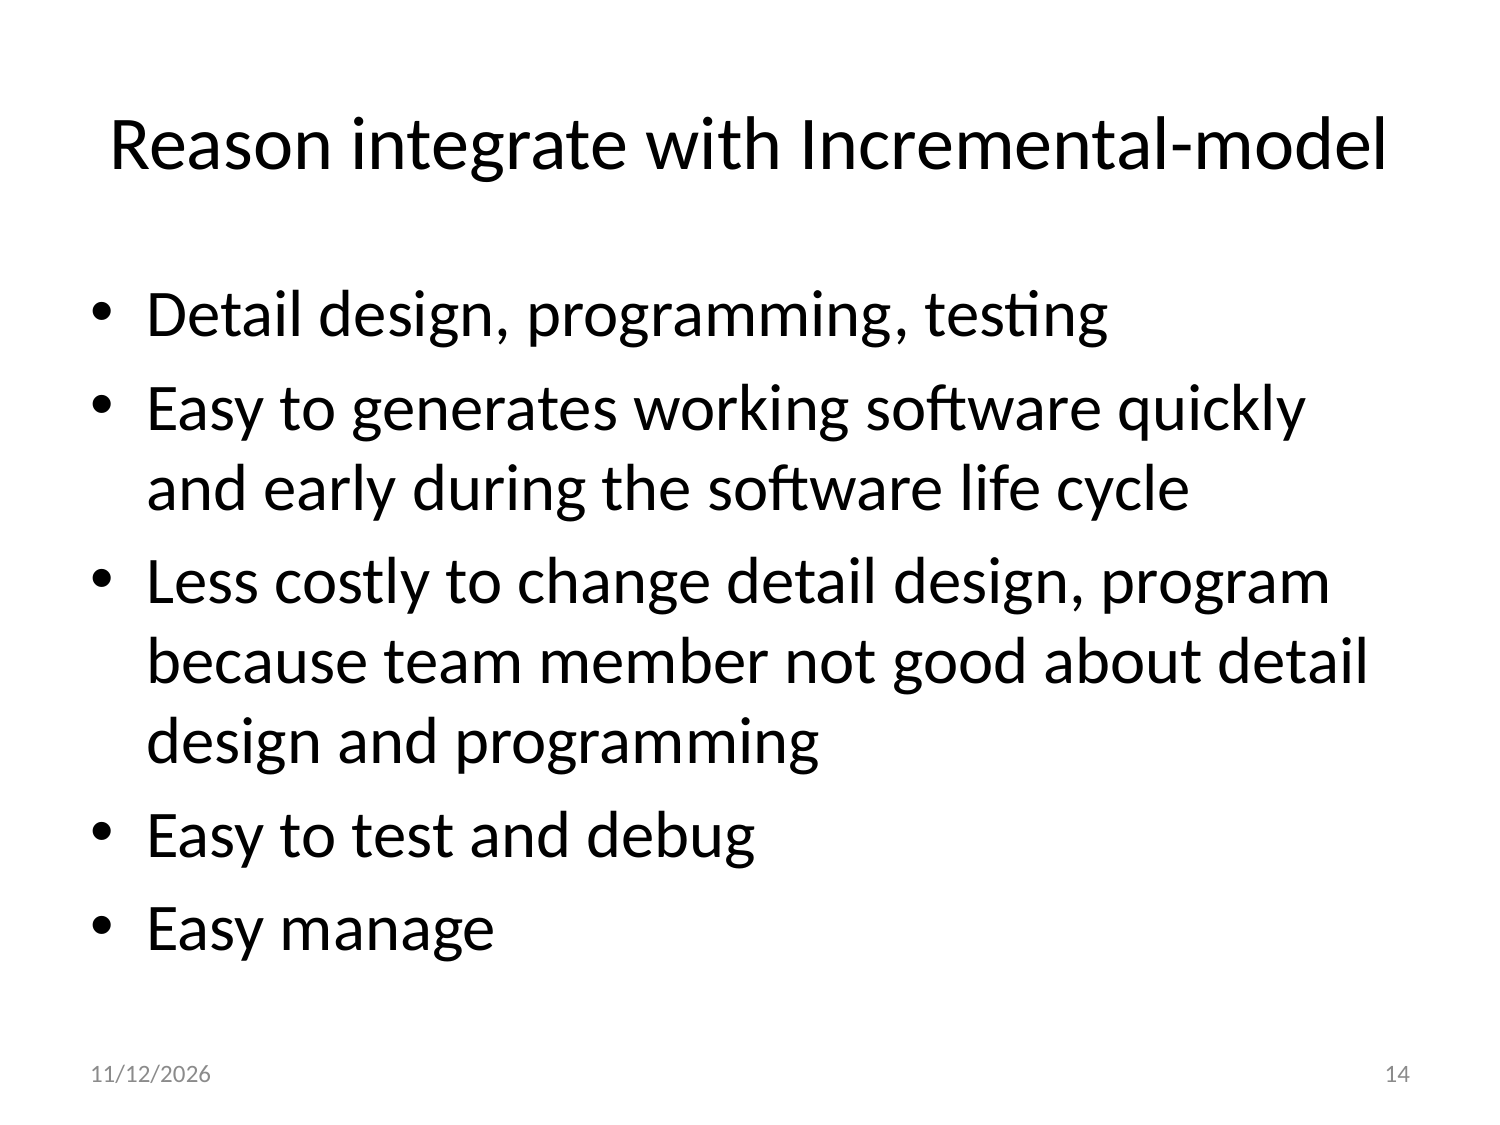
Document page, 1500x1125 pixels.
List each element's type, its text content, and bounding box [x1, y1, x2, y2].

slide_number 14 [1074, 1042, 1425, 1103]
list Detail design, programming, testing Easy to generates working software quickly and early during the software life cycle Less costly to change detail design, program because team member not good about detail design and programming Easy to test and debug Easy manage [75, 262, 1425, 1005]
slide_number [75, 1042, 425, 1103]
title Reason integrate with Incremental-model [75, 45, 1425, 233]
